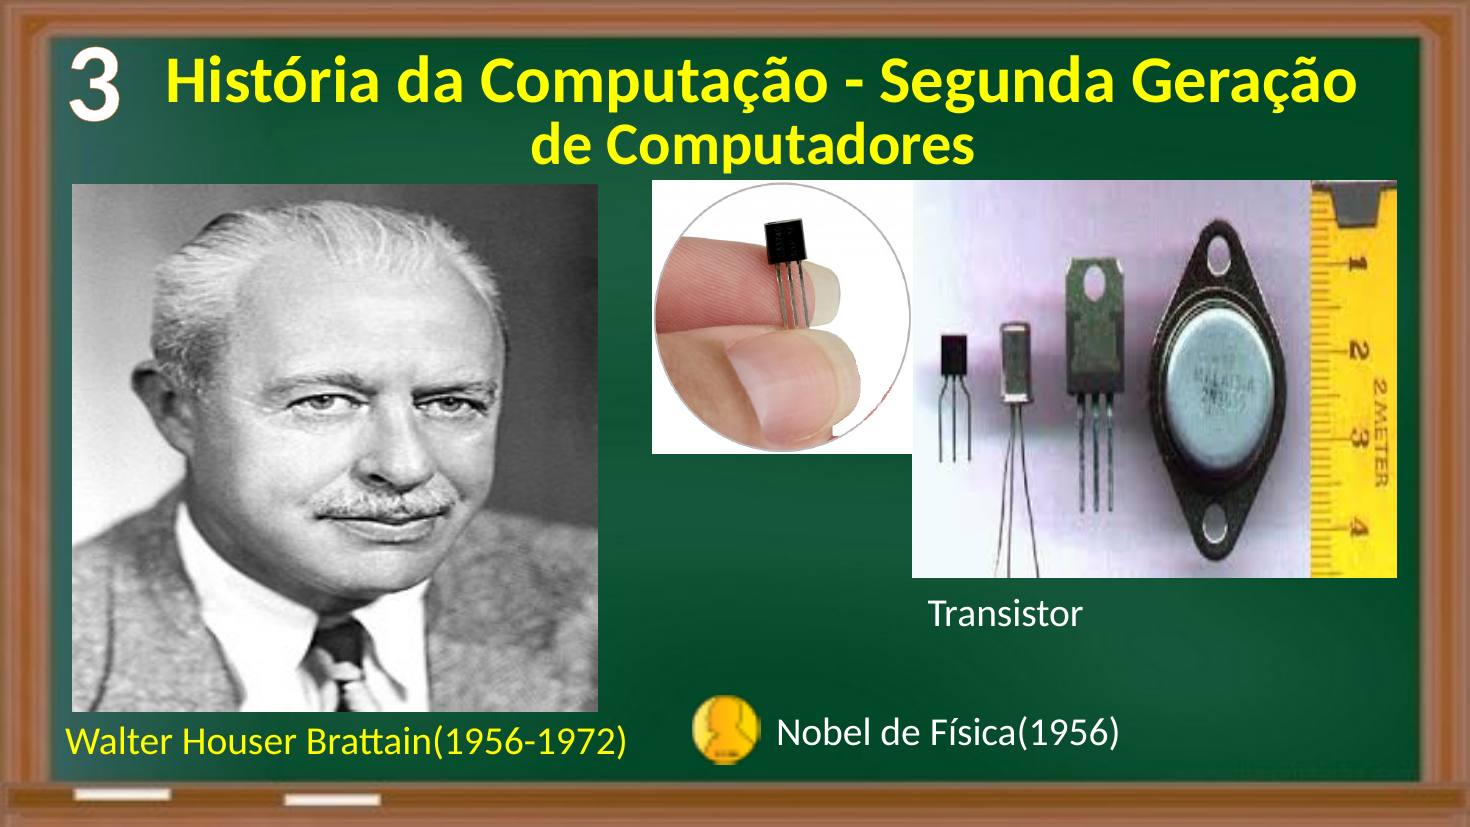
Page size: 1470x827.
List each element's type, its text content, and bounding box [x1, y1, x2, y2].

text_box Walter Houser Brattain(1956-1972) [50, 707, 653, 770]
text_box Nobel de Física(1956) [761, 698, 1397, 762]
text_box 3 [50, 0, 131, 151]
text_box História da Computação - Segunda Geração [150, 28, 1431, 124]
picture [0, 0, 1470, 827]
text_box Transistor [912, 579, 1197, 642]
text_box de Computadores [150, 96, 1357, 184]
